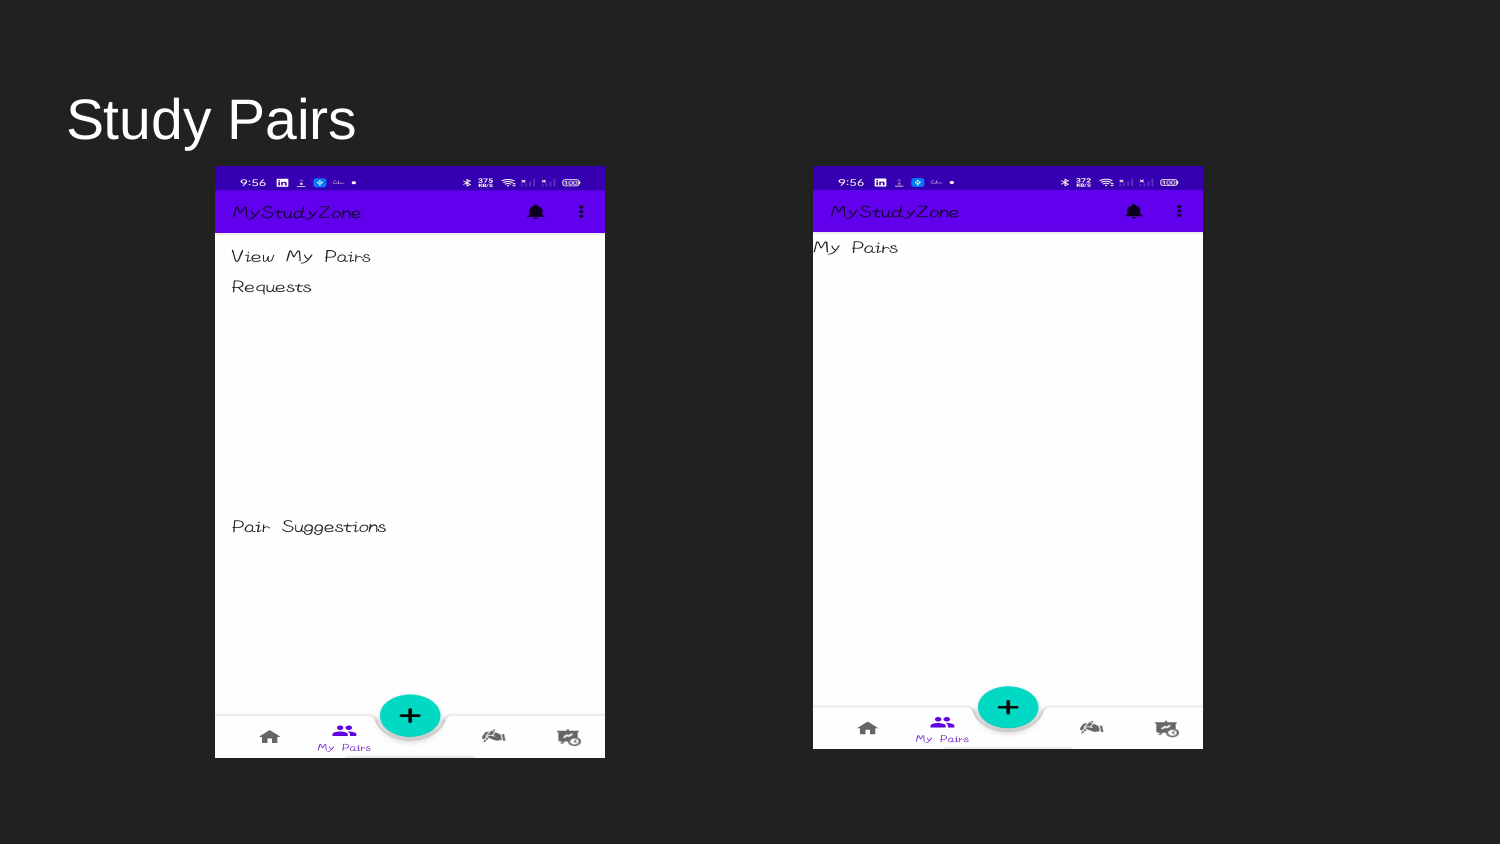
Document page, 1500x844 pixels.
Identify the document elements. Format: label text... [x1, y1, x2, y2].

picture [813, 166, 1203, 749]
title Study Pairs [51, 72, 1449, 167]
picture [215, 166, 606, 758]
